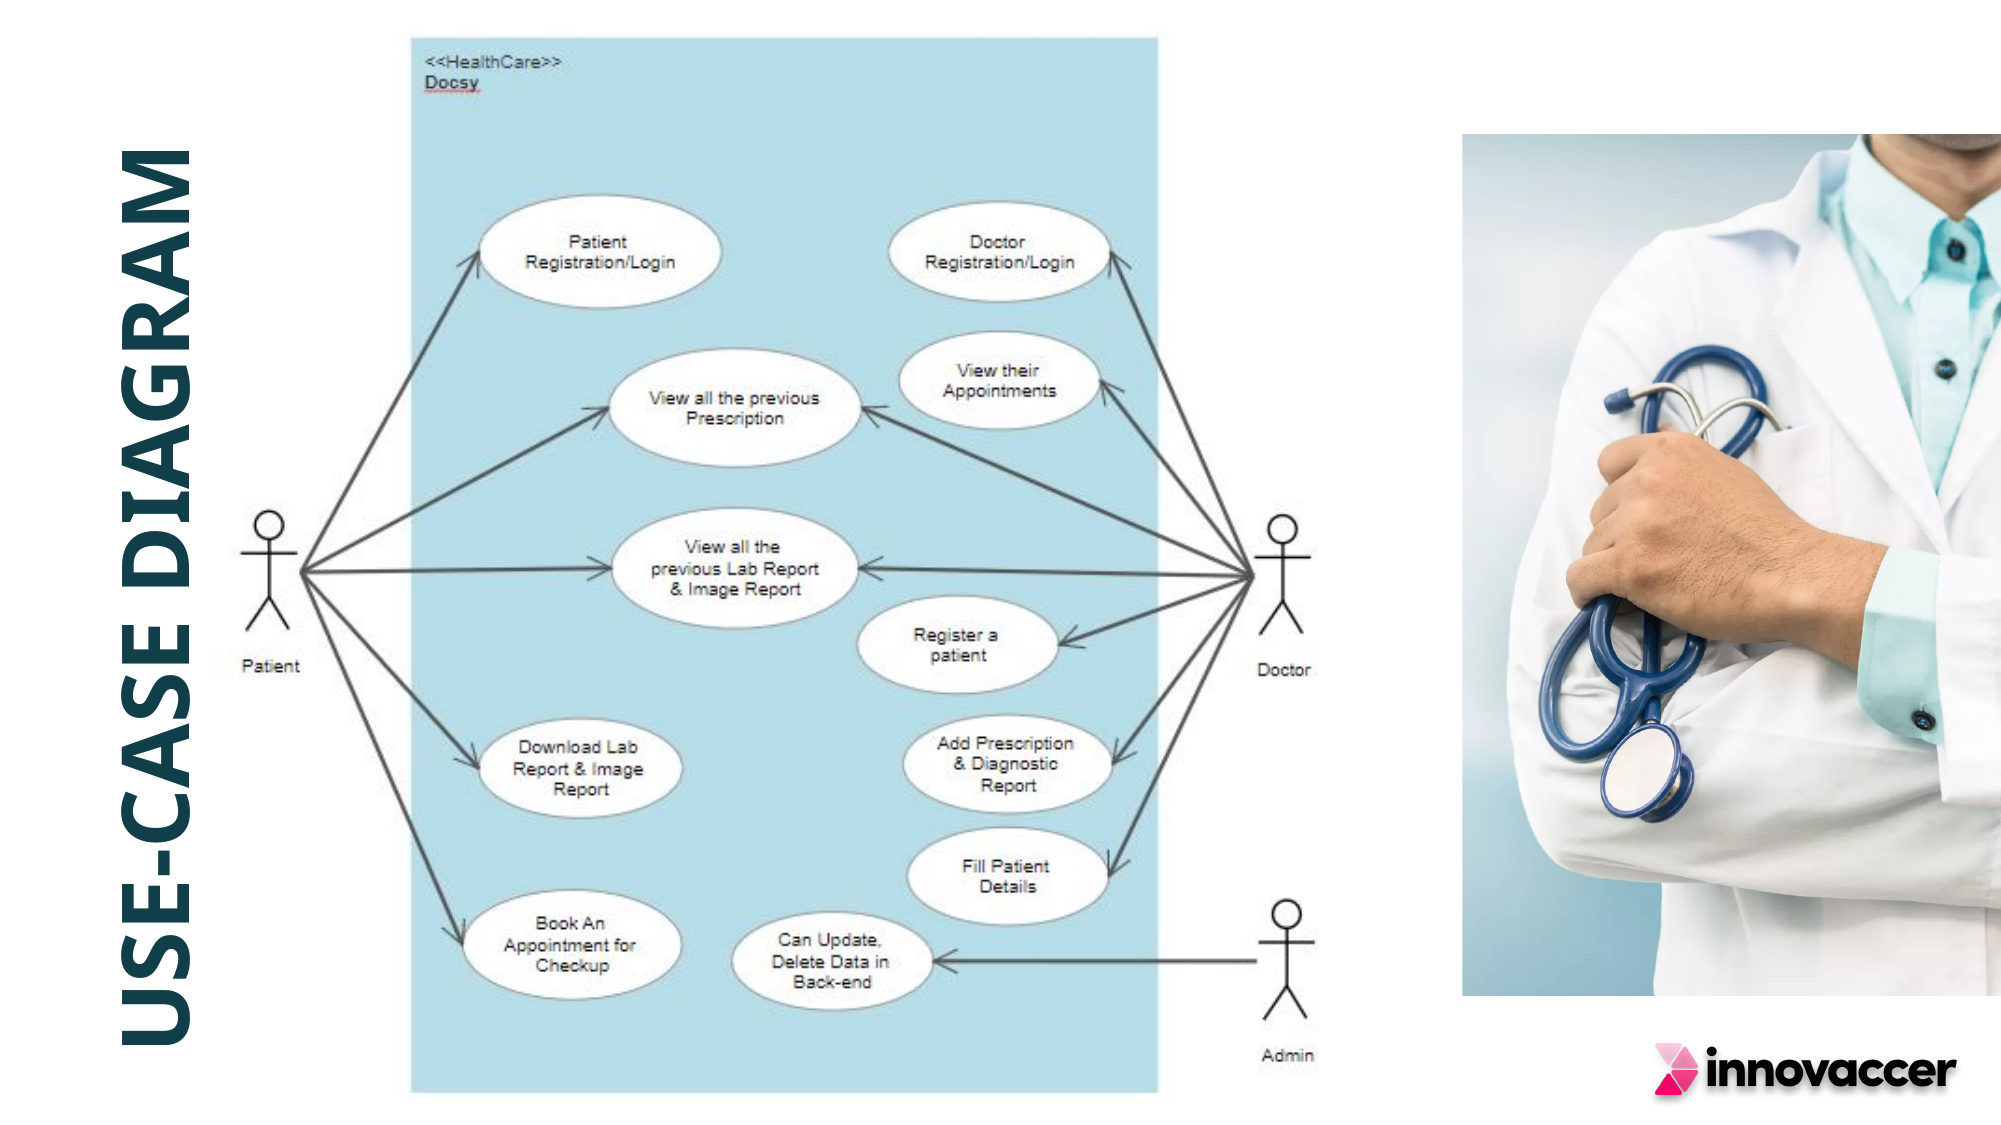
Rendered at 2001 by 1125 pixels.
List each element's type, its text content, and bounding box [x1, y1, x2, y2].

picture [214, 26, 1345, 1102]
picture [1462, 134, 2001, 996]
text_box USE-CASE DIAGRAM [96, 59, 214, 1069]
picture [1655, 1043, 1957, 1095]
